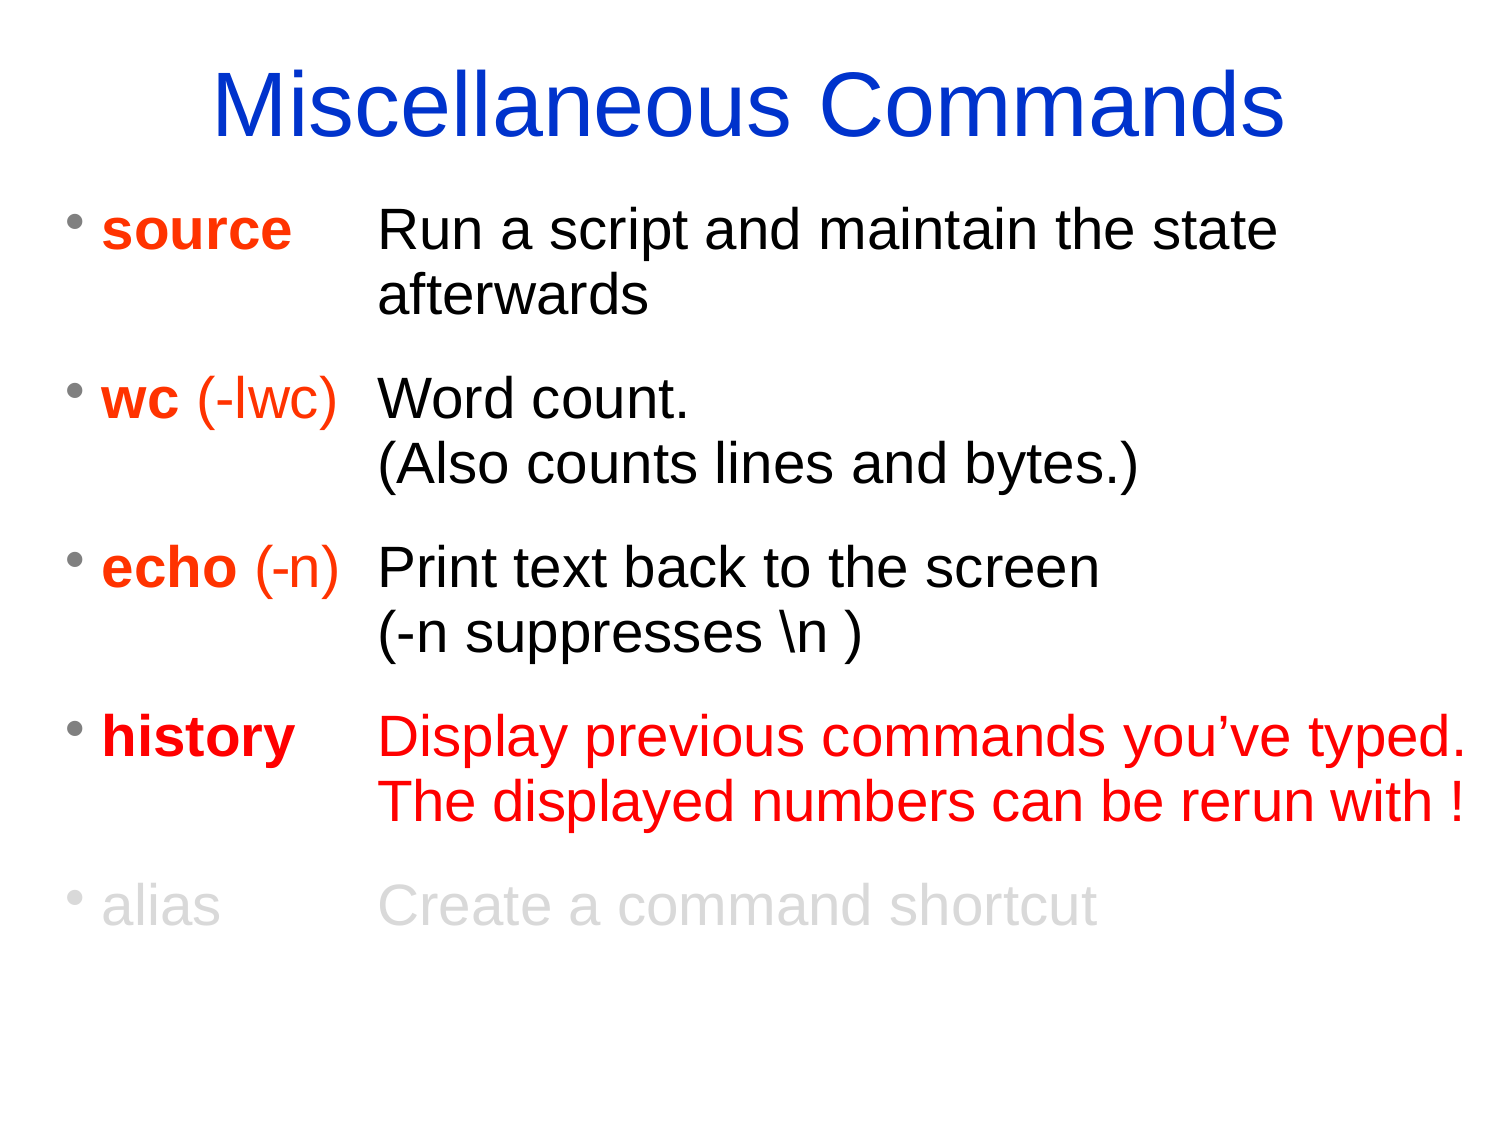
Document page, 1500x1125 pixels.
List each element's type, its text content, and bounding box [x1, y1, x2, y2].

table_cell Word count. (Also counts lines and bytes.) [362, 358, 1500, 527]
table_cell history [50, 696, 362, 865]
table_cell alias [50, 865, 362, 945]
title Miscellaneous Commands [74, 49, 1426, 151]
table_cell wc (-lwc) [50, 358, 362, 527]
table_header Run a script and maintain the state afterwards [362, 189, 1500, 358]
table_cell Print text back to the screen (-n suppresses \n ) [362, 527, 1500, 696]
table_header source [50, 189, 362, 358]
table_cell Create a command shortcut [362, 865, 1500, 945]
table_cell Display previous commands you’ve typed. The displayed numbers can be rerun with ! [362, 696, 1500, 865]
table_cell echo (-n) [50, 527, 362, 696]
